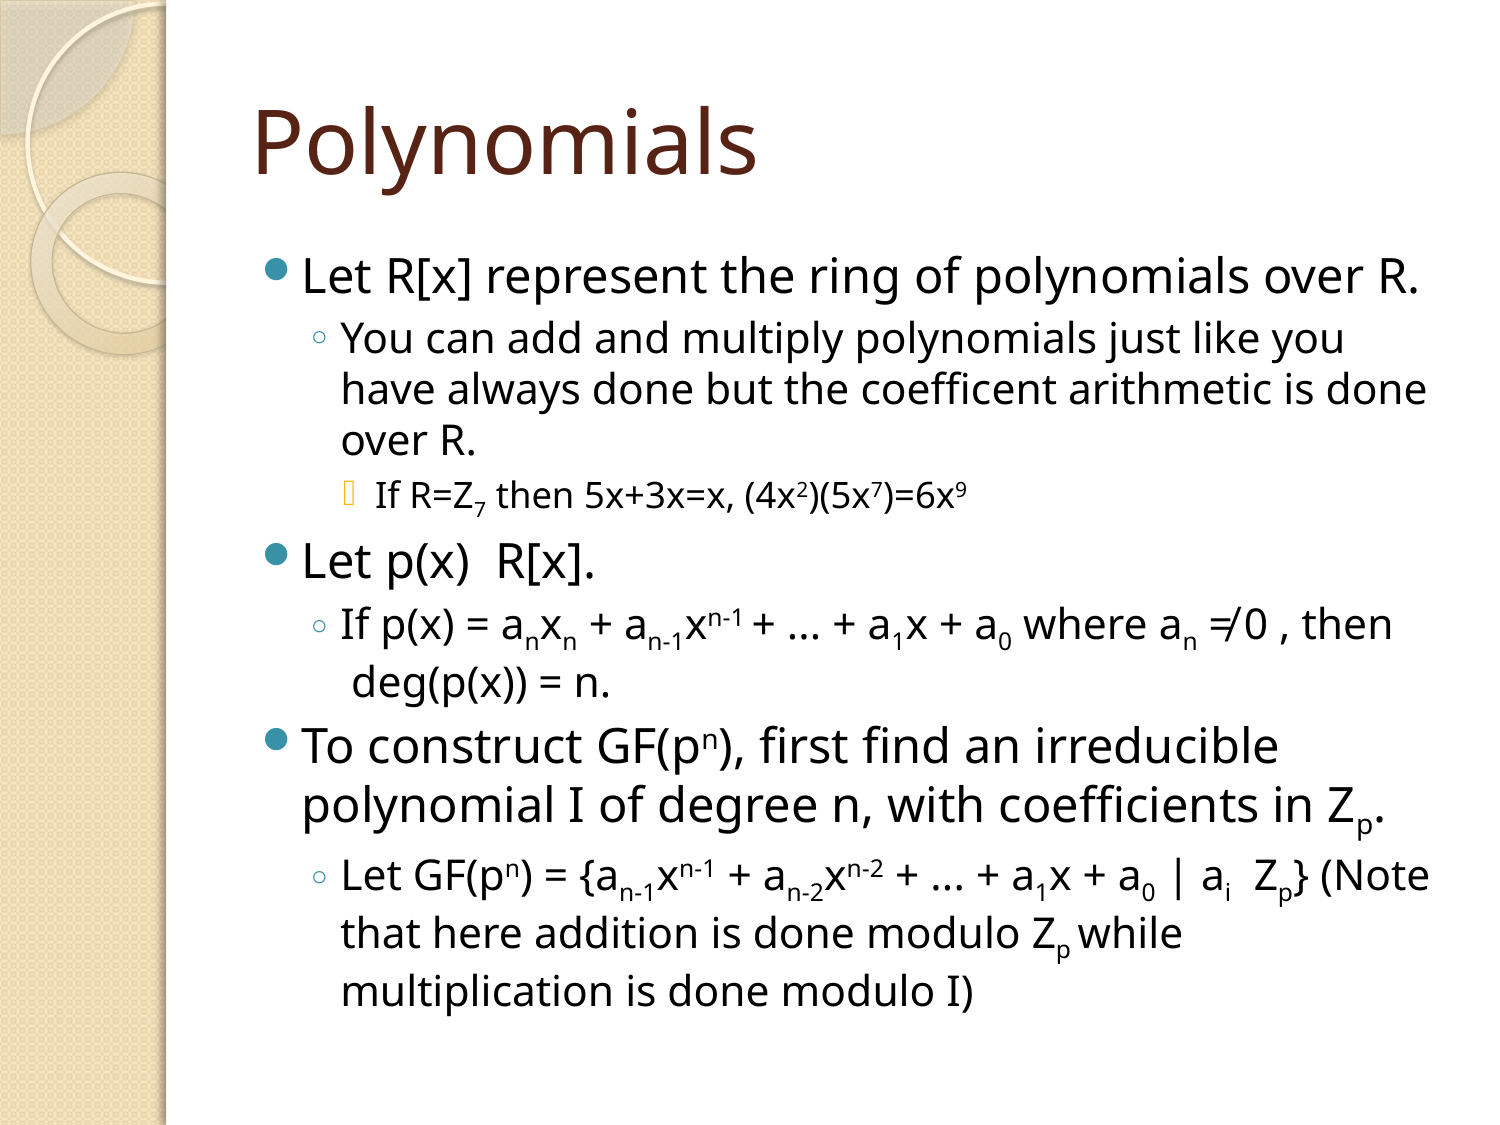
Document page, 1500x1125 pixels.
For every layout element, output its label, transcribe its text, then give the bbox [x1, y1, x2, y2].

title Polynomials [235, 45, 1466, 233]
